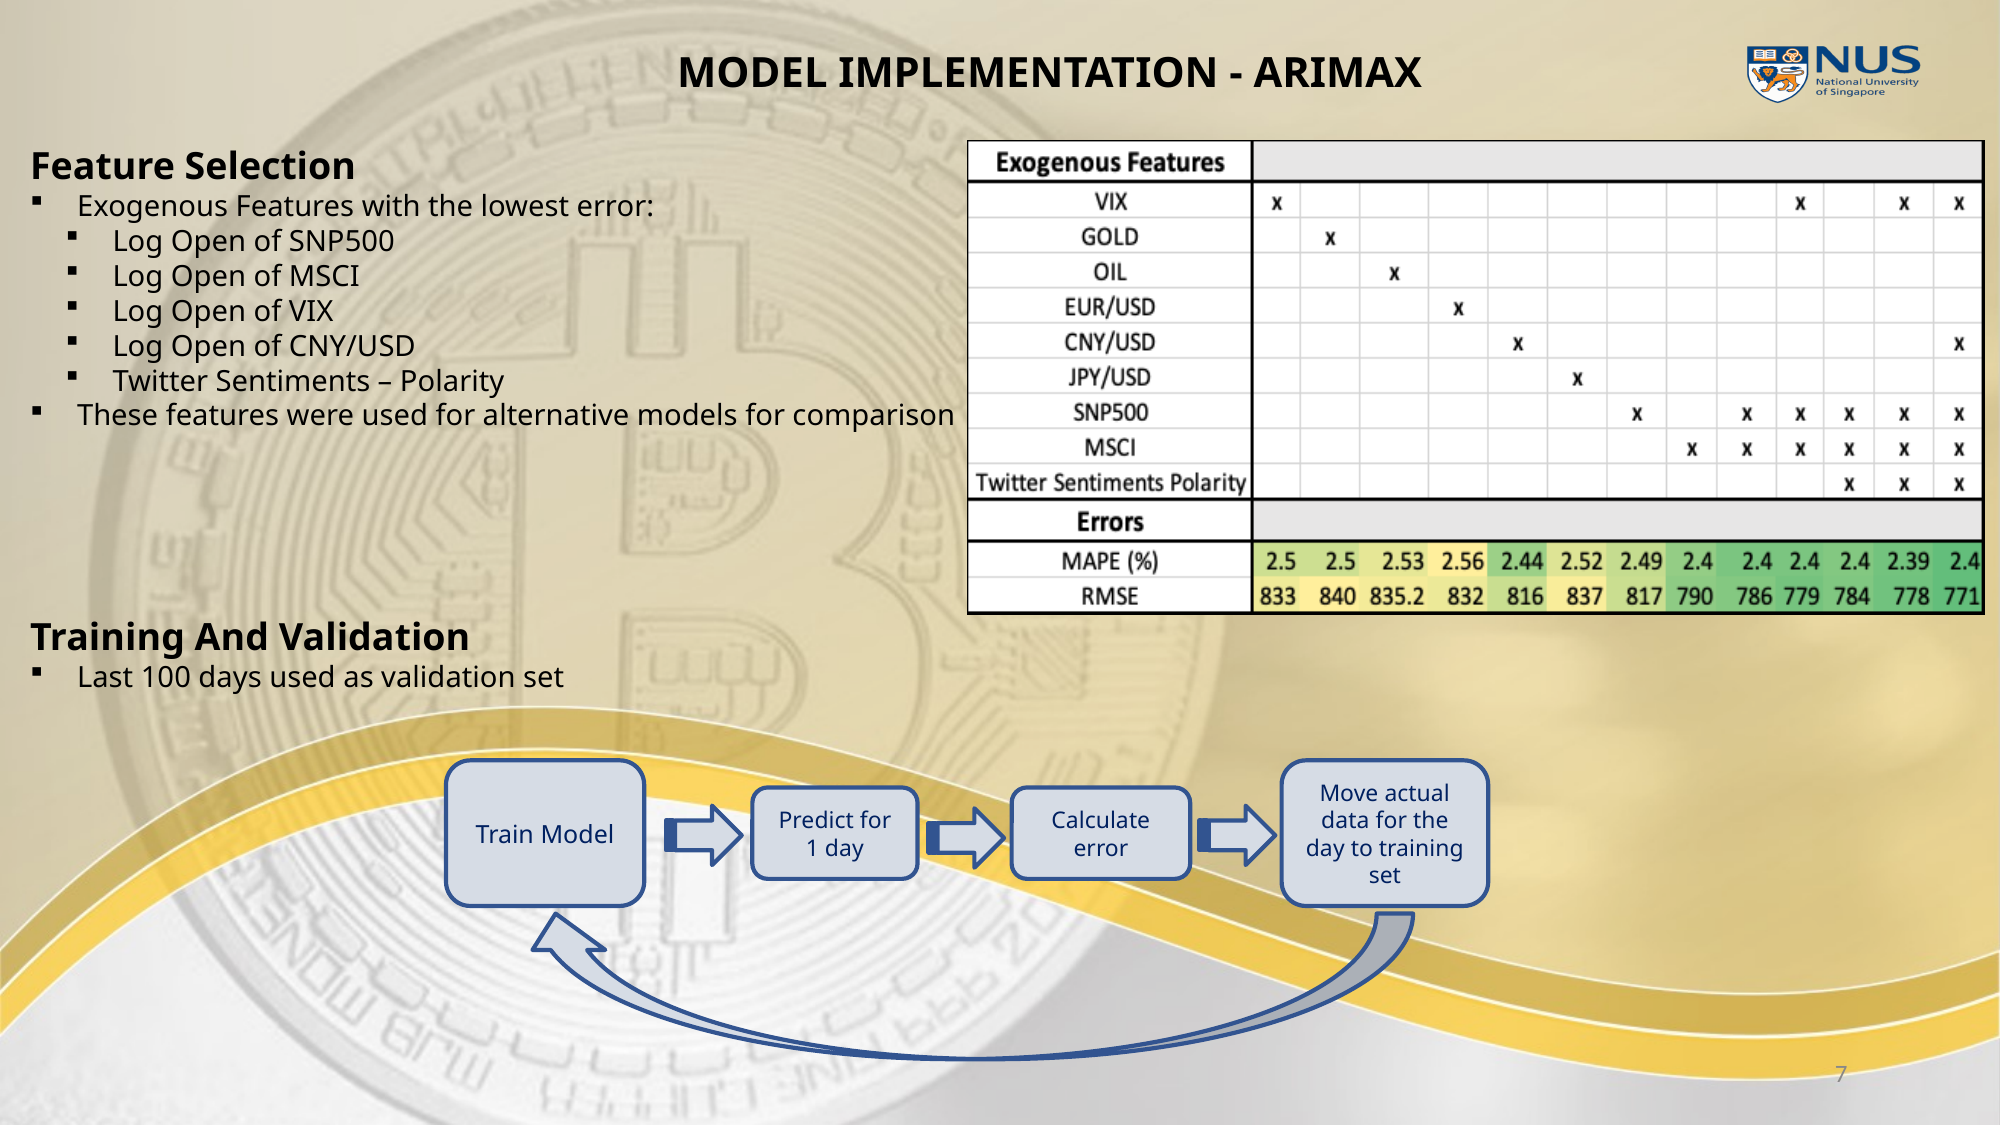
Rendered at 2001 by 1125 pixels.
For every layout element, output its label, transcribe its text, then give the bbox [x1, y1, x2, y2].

text_box Calculate error [1009, 785, 1193, 881]
text_box [664, 803, 744, 867]
text_box Move actual data for the day to training set [1279, 758, 1491, 909]
text_box [530, 911, 1416, 1062]
text_box Training And Validation Last 100 days used as validation set [15, 605, 1000, 701]
slide_number 7 [1412, 1042, 1863, 1103]
picture [967, 140, 1985, 615]
text_box [1197, 803, 1278, 867]
picture [1710, 3, 1956, 124]
text_box [926, 806, 1007, 870]
text_box Train Model [443, 758, 647, 909]
text_box Predict for 1 day [750, 785, 920, 881]
text_box MODEL IMPLEMENTATION - ARIMAX [461, 38, 1638, 104]
text_box Feature Selection Exogenous Features with the lowest error: Log Open of SNP500 Log Open of MSCI Log Open of VIX Log Open of CNY/USD Twitter Sentiments – Polarity These features were used for alternative models for comparison [15, 134, 1000, 440]
